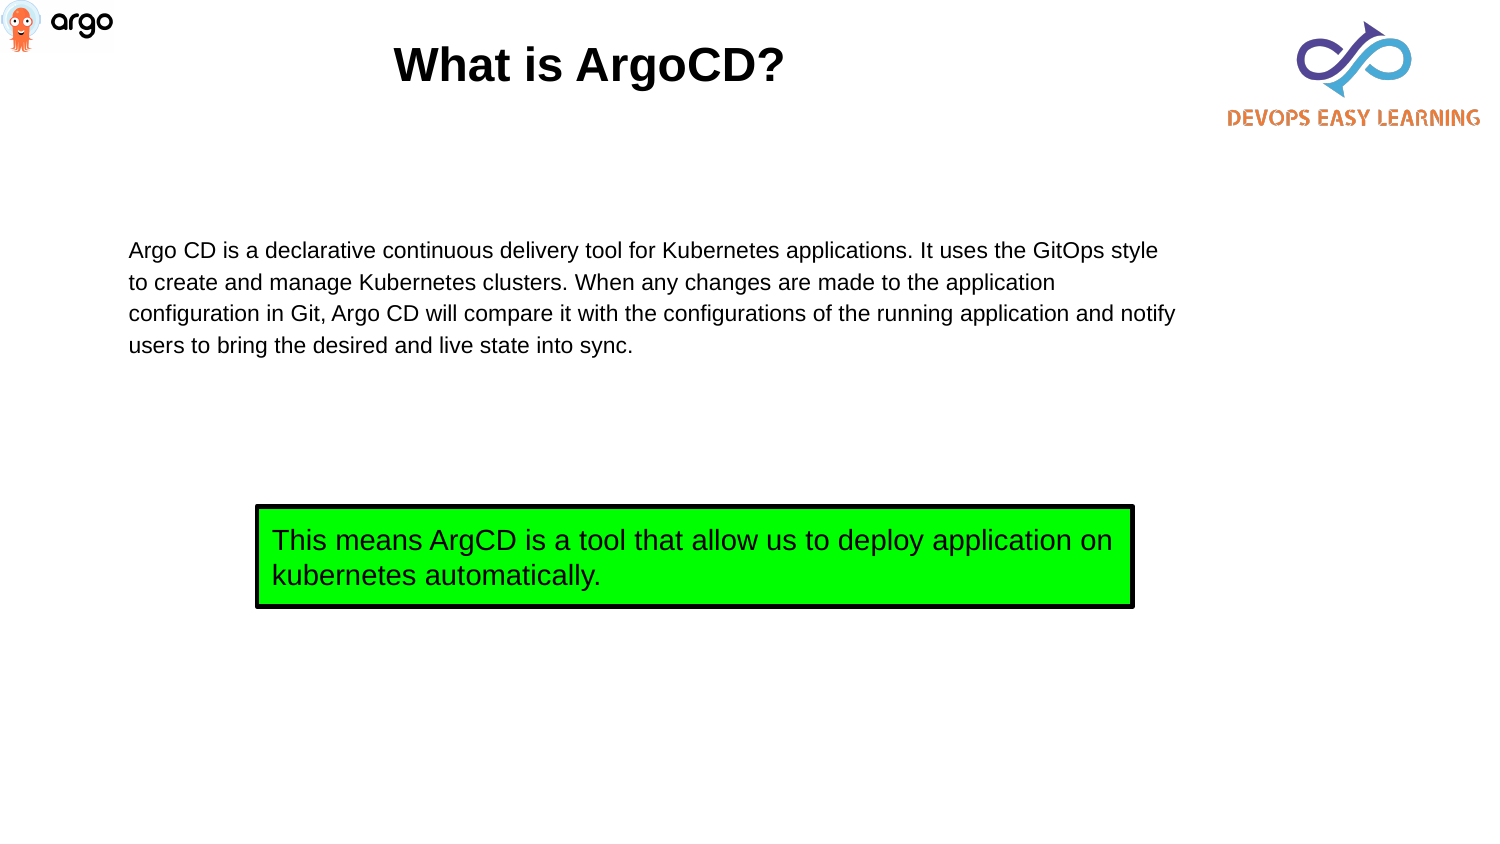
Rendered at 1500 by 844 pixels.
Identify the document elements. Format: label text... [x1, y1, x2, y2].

picture [1216, 9, 1492, 148]
text_box What is ArgoCD? Argo CD is a declarative continuous delivery tool for Kubernetes applications. It uses the GitOps style to create and manage Kubernetes clusters. When any changes are made to the application configuration in Git, Argo CD will compare it with the configurations of the running application and notify users to bring the desired and live state into sync. [113, 9, 1200, 373]
picture [0, 0, 114, 53]
text_box This means ArgCD is a tool that allow us to deploy application on kubernetes automatically. [256, 506, 1133, 607]
